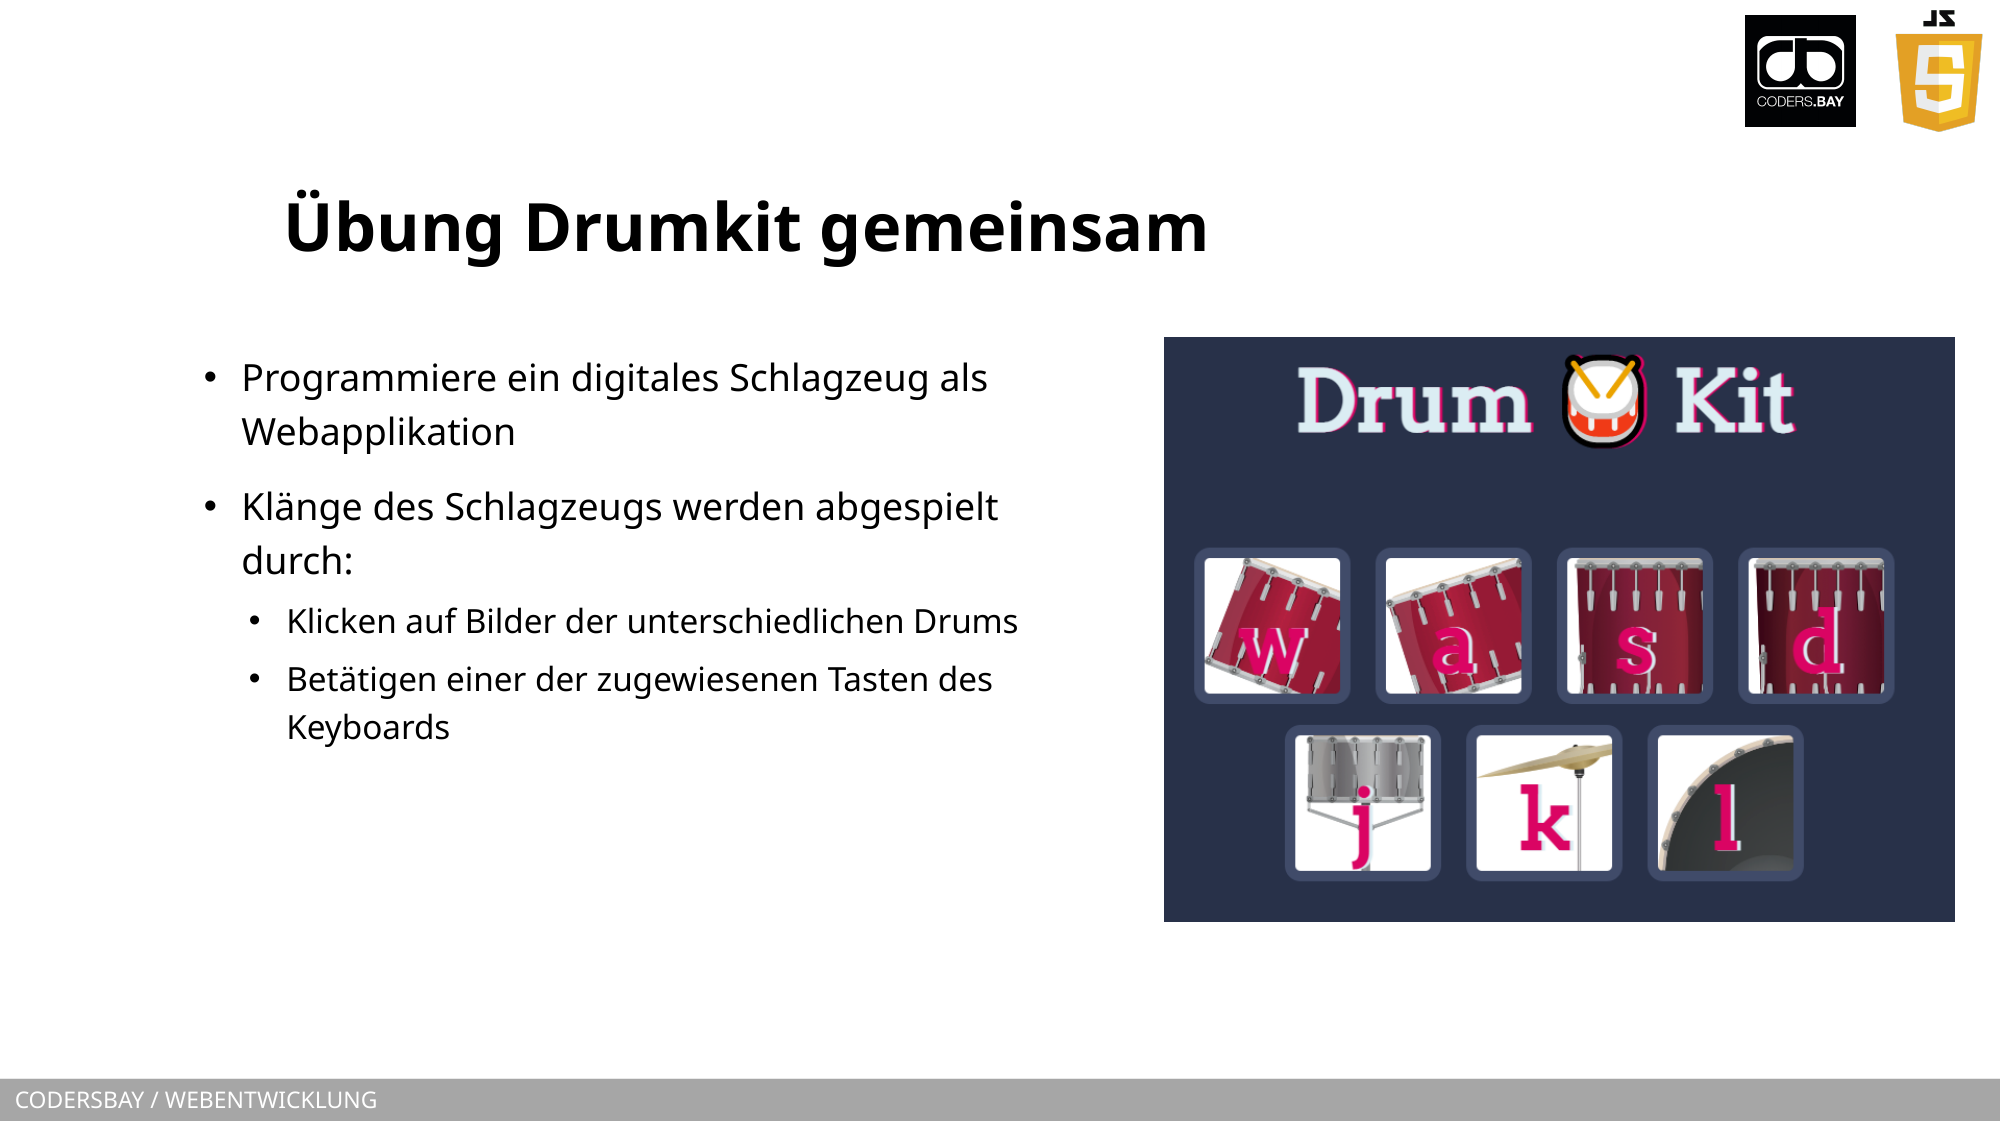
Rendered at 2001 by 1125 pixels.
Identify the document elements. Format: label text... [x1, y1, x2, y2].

picture [1164, 337, 1955, 922]
picture [1745, 10, 2001, 132]
title Übung Drumkit gemeinsam [268, 112, 1732, 338]
list Programmiere ein digitales Schlagzeug als Webapplikation Klänge des Schlagzeugs werden abgespielt durch: Klicken auf Bilder der unterschiedlichen Drums Betätigen einer der zugewiesenen Tasten des Keyboards [188, 337, 1109, 1017]
